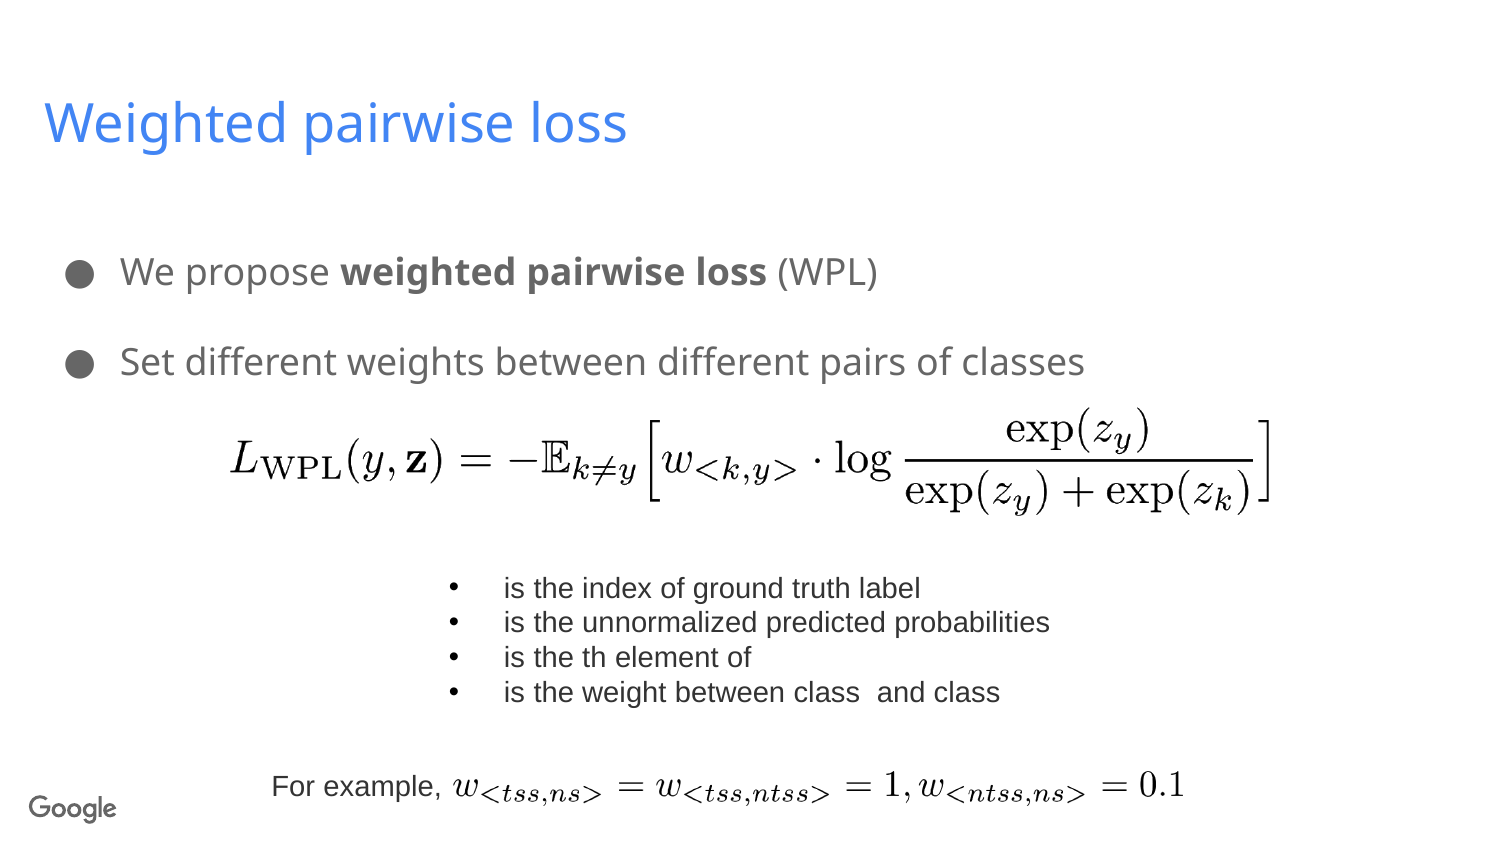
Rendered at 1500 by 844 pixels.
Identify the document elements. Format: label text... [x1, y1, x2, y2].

list We propose weighted pairwise loss (WPL) Set different weights between different pairs of classes [29, 187, 1471, 748]
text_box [256, 760, 1183, 812]
title Weighted pairwise loss [29, 73, 1471, 168]
picture [230, 407, 1270, 516]
